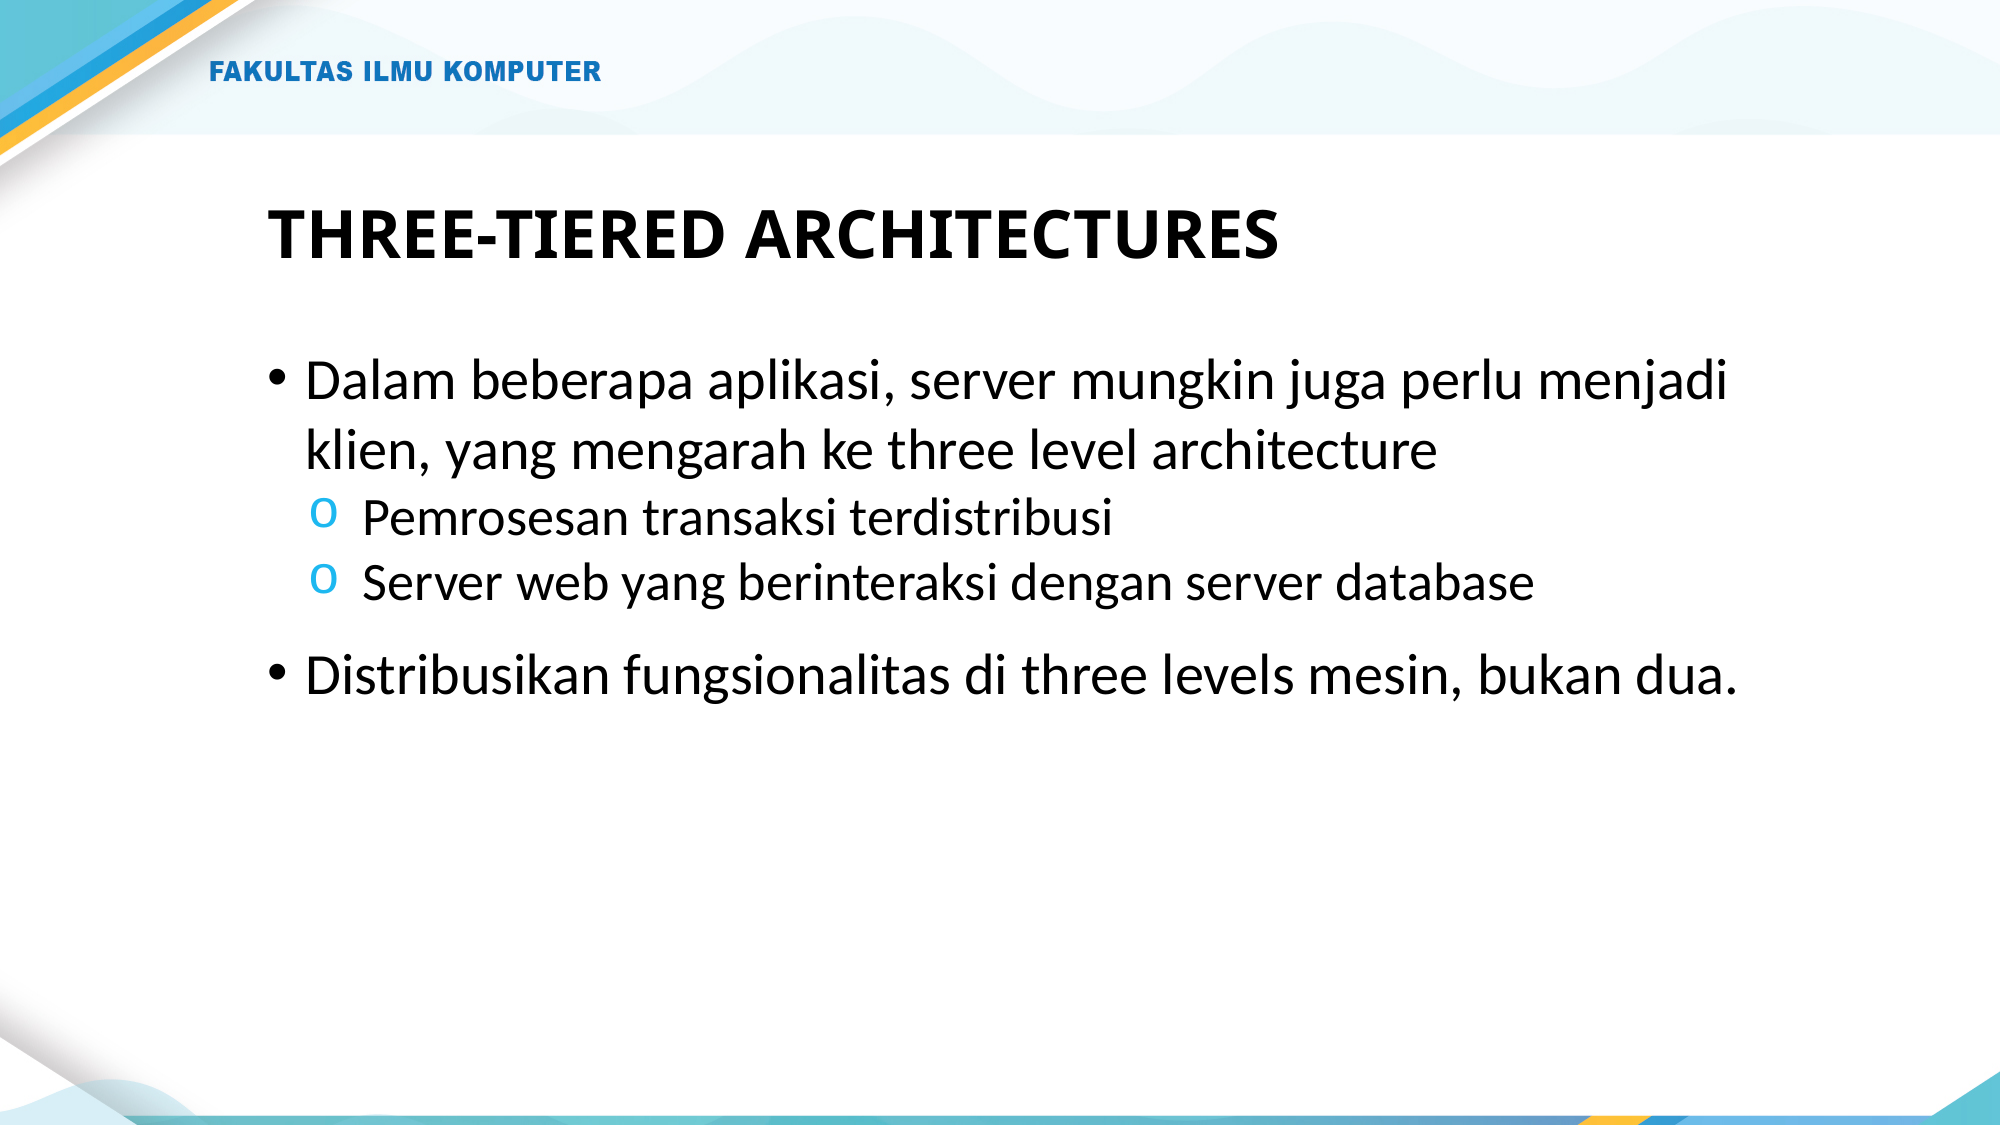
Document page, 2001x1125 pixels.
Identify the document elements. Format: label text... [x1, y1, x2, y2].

list Dalam beberapa aplikasi, server mungkin juga perlu menjadi klien, yang mengarah ke three level architecture Pemrosesan transaksi terdistribusi Server web yang berinteraksi dengan server database Distribusikan fungsionalitas di three levels mesin, bukan dua. [252, 333, 1852, 822]
picture [0, 0, 2000, 1125]
title THREE-TIERED ARCHITECTURES [252, 170, 1852, 303]
